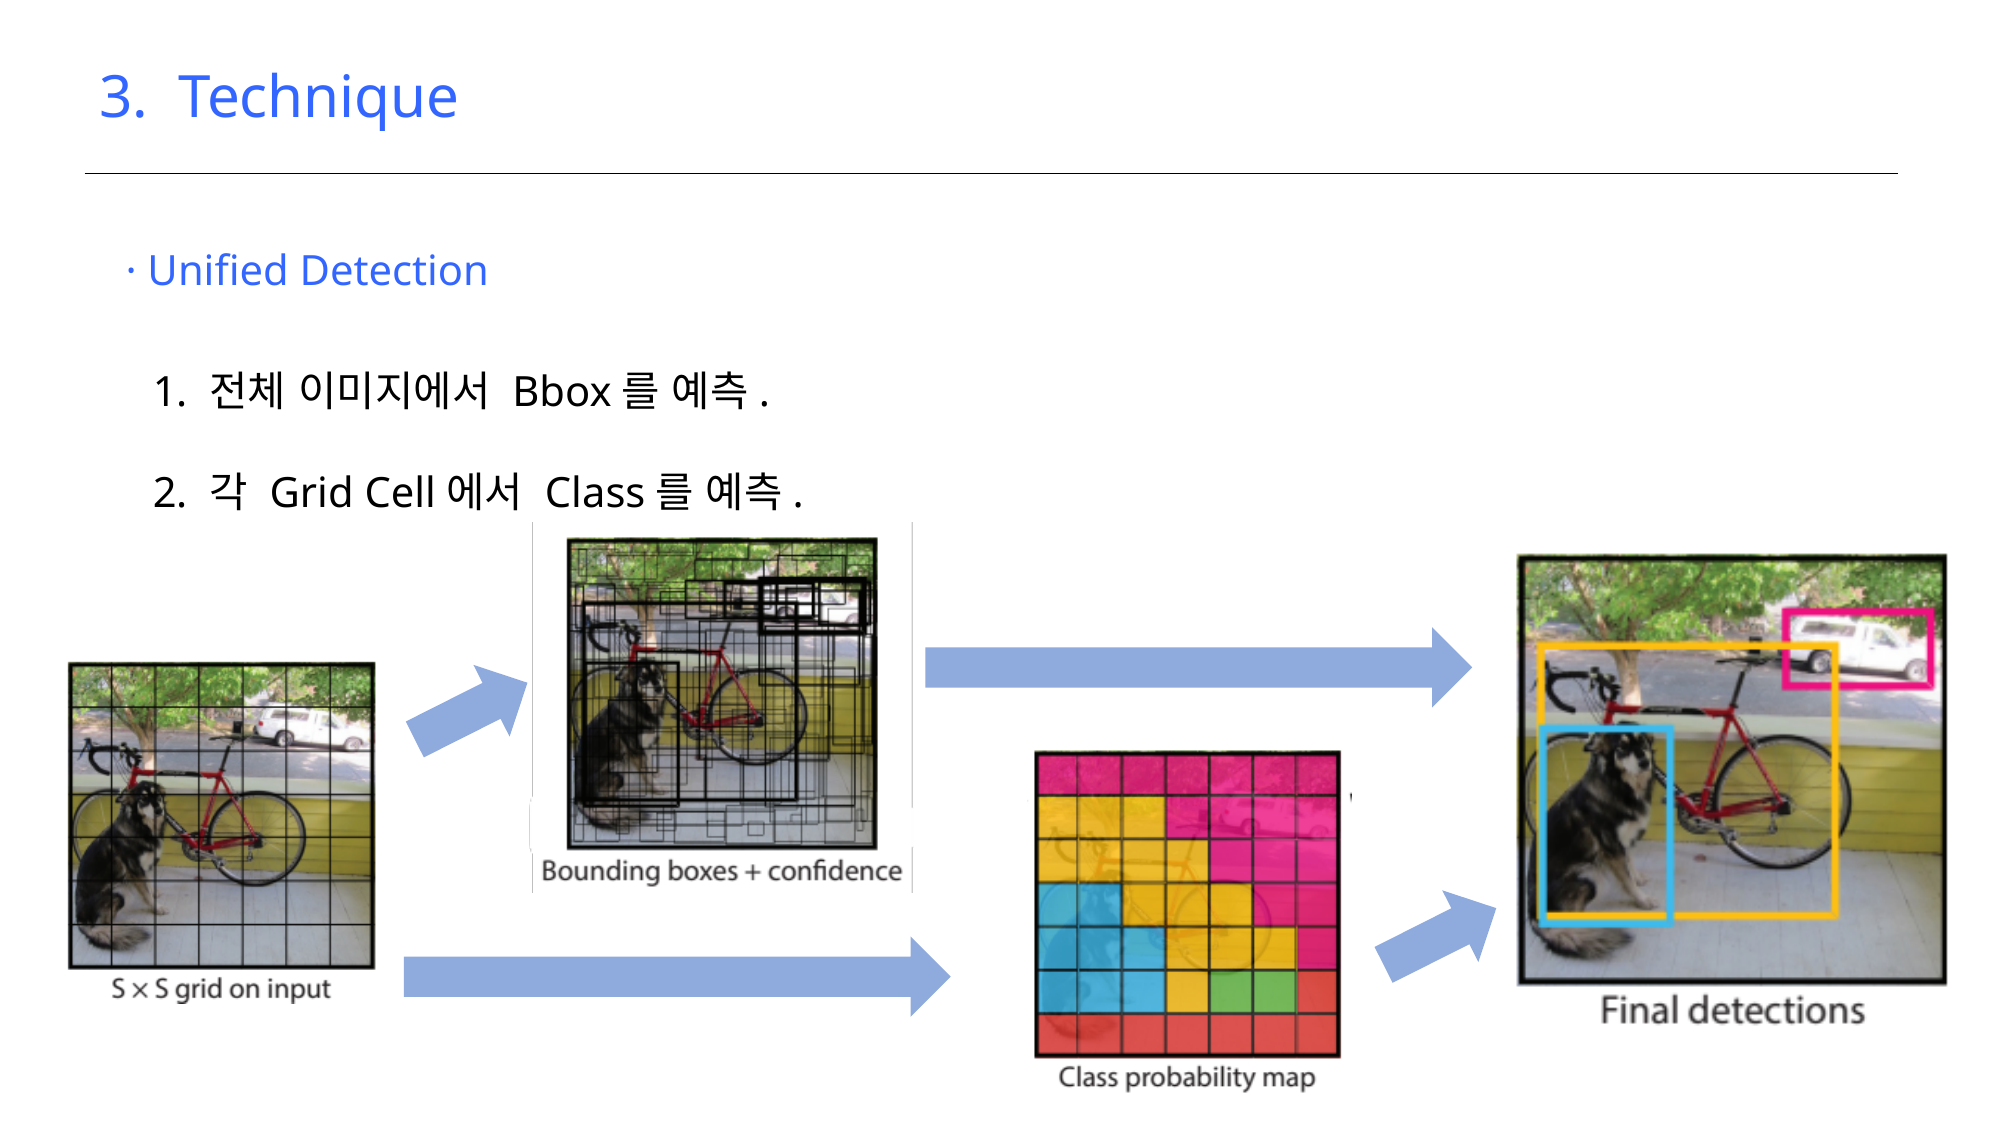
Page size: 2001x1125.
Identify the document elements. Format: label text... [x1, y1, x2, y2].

picture [1513, 535, 1967, 1039]
text_box [402, 934, 953, 1020]
text_box [404, 663, 527, 759]
picture [1027, 743, 1352, 1102]
text_box [924, 624, 1474, 711]
text_box [1373, 888, 1498, 985]
text_box · Unified Detection [110, 235, 1094, 301]
picture [55, 643, 380, 1004]
text_box 3. Technique [84, 52, 1916, 137]
picture [527, 522, 914, 893]
text_box 전체 이미지에서 Bbox를 예측. 각 Grid Cell에서 Class를 예측. [138, 357, 1650, 623]
